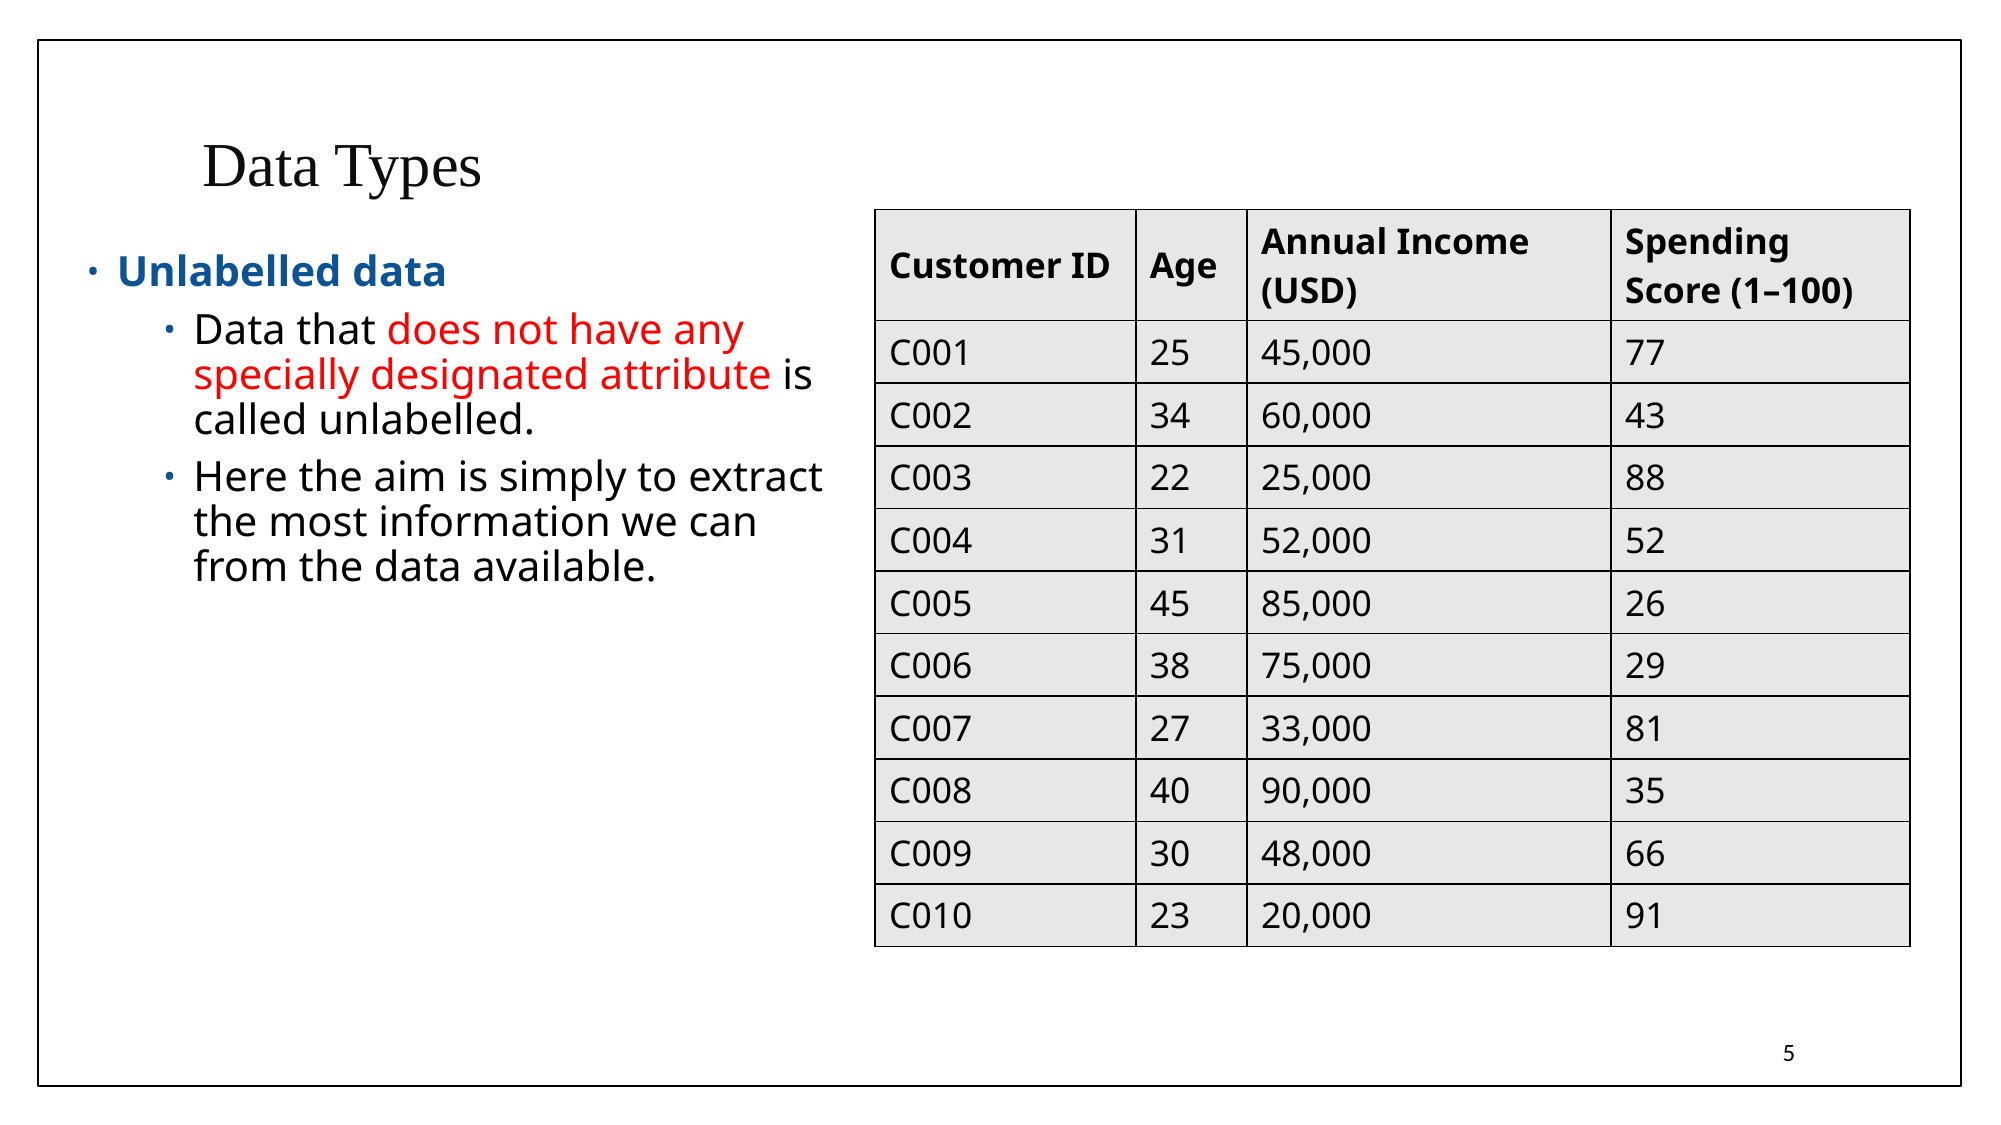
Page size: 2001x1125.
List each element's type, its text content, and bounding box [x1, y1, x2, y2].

table_cell 45,000 [1248, 321, 1610, 382]
table_header Age [1137, 210, 1246, 320]
title Data Types [187, 90, 1808, 244]
table_cell 35 [1612, 760, 1909, 821]
table_cell C003 [876, 447, 1135, 508]
table_cell 38 [1137, 634, 1246, 695]
table_cell 20,000 [1248, 885, 1610, 946]
table_cell C006 [876, 634, 1135, 695]
table_cell C010 [876, 885, 1135, 946]
table_cell C004 [876, 509, 1135, 570]
table_cell 48,000 [1248, 822, 1610, 883]
table_header Spending Score (1–100) [1612, 210, 1909, 320]
table_cell 45 [1137, 572, 1246, 633]
table_cell 23 [1137, 885, 1246, 946]
table_cell 85,000 [1248, 572, 1610, 633]
table_cell C005 [876, 572, 1135, 633]
table_cell 43 [1612, 384, 1909, 445]
table_cell 33,000 [1248, 697, 1610, 758]
slide_number 5 [1530, 1021, 1811, 1081]
table_cell 22 [1137, 447, 1246, 508]
table_cell 34 [1137, 384, 1246, 445]
list Unlabelled data Data that does not have any specially designated attribute is called unlabelled. Here the aim is simply to extract the most information we can from the data available. [58, 243, 852, 906]
table_cell 60,000 [1248, 384, 1610, 445]
table_cell 25 [1137, 321, 1246, 382]
table_cell 90,000 [1248, 760, 1610, 821]
table_cell 75,000 [1248, 634, 1610, 695]
table_cell 29 [1612, 634, 1909, 695]
table_cell 40 [1137, 760, 1246, 821]
table_header Customer ID [876, 210, 1135, 320]
table_cell 52,000 [1248, 509, 1610, 570]
table_cell 25,000 [1248, 447, 1610, 508]
table_cell 81 [1612, 697, 1909, 758]
table_cell 27 [1137, 697, 1246, 758]
table_cell 66 [1612, 822, 1909, 883]
table_cell 26 [1612, 572, 1909, 633]
table_cell 91 [1612, 885, 1909, 946]
table_cell 52 [1612, 509, 1909, 570]
table_cell 88 [1612, 447, 1909, 508]
table_cell 30 [1137, 822, 1246, 883]
table_cell C009 [876, 822, 1135, 883]
table_cell 31 [1137, 509, 1246, 570]
table_cell C001 [876, 321, 1135, 382]
table_cell C007 [876, 697, 1135, 758]
table_cell 77 [1612, 321, 1909, 382]
table_cell C002 [876, 384, 1135, 445]
table_cell C008 [876, 760, 1135, 821]
table_header Annual Income (USD) [1248, 210, 1610, 320]
